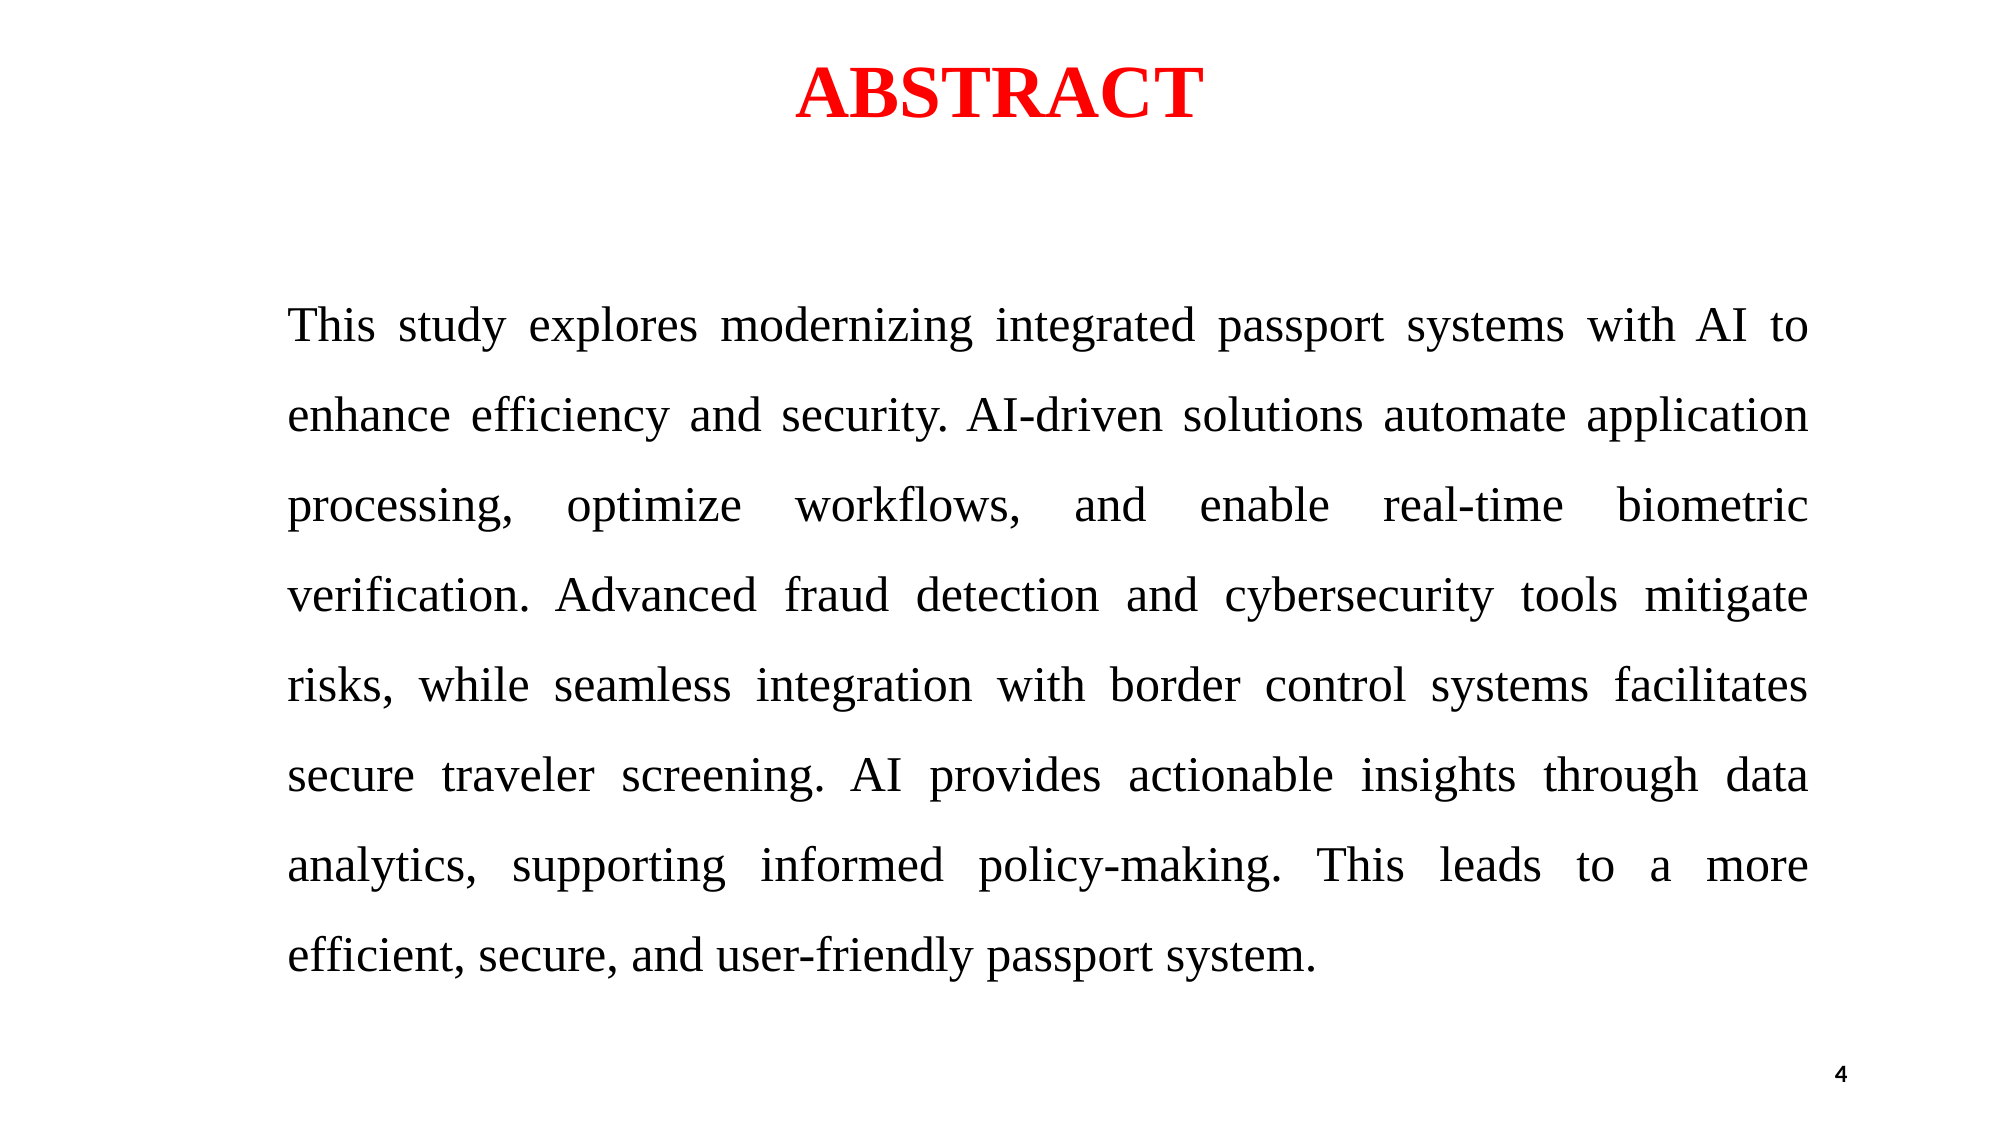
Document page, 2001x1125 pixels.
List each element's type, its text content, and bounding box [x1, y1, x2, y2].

slide_number 4 [1412, 1042, 1863, 1103]
title ABSTRACT [0, 27, 2000, 159]
text_box This study explores modernizing integrated passport systems with AI to enhance efficiency and security. AI-driven solutions automate application processing, optimize workflows, and enable real-time biometric verification. Advanced fraud detection and cybersecurity tools mitigate risks, while seamless integration with border control systems facilitates secure traveler screening. AI provides actionable insights through data analytics, supporting informed policy-making. This leads to a more efficient, secure, and user-friendly passport system. [122, 253, 1826, 989]
